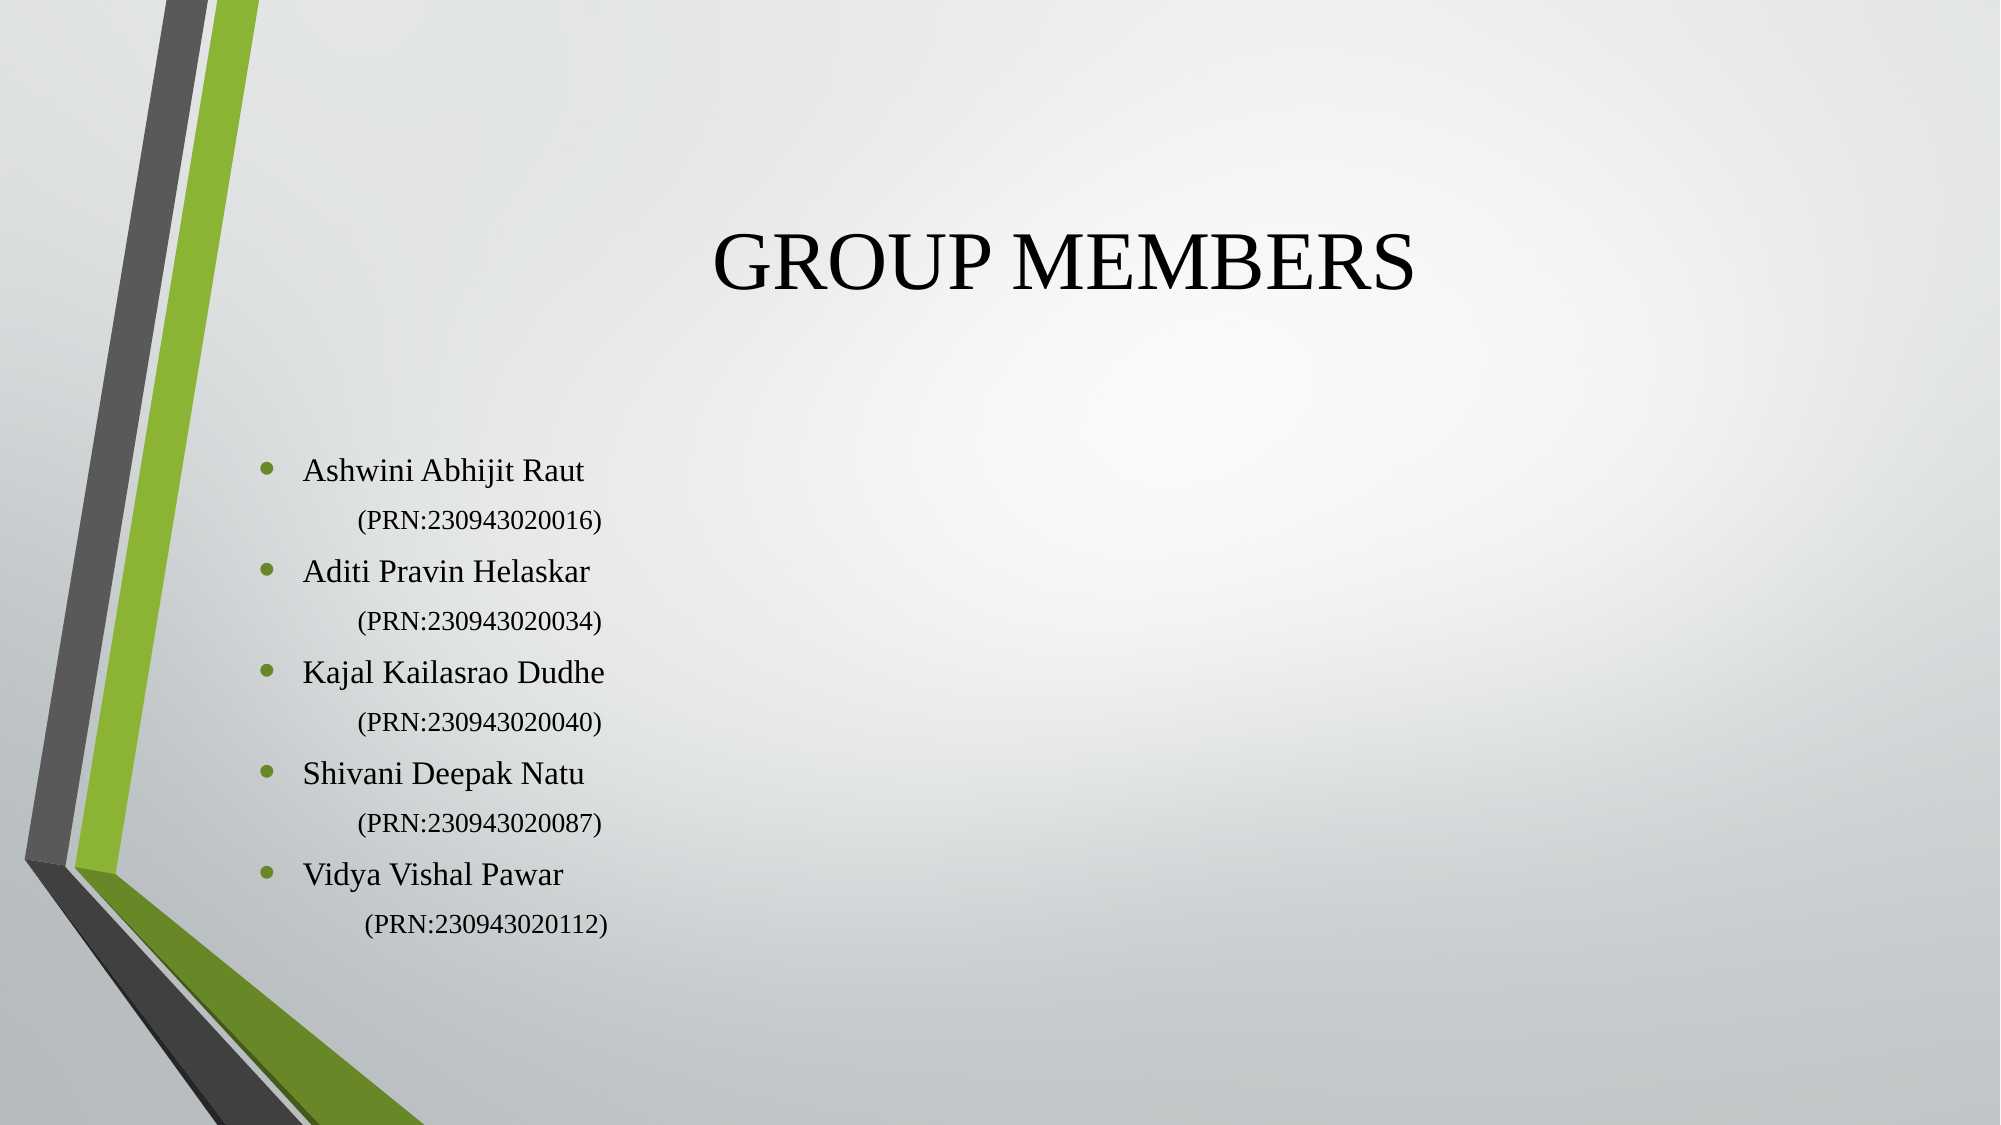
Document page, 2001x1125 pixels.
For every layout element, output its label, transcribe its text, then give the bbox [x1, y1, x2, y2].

list Ashwini Abhijit Raut (PRN:230943020016) Aditi Pravin Helaskar (PRN:230943020034) Kajal Kailasrao Dudhe (PRN:230943020040) Shivani Deepak Natu (PRN:230943020087) Vidya Vishal Pawar (PRN:230943020112) [243, 437, 1887, 950]
title GROUP MEMBERS [243, 112, 1887, 400]
